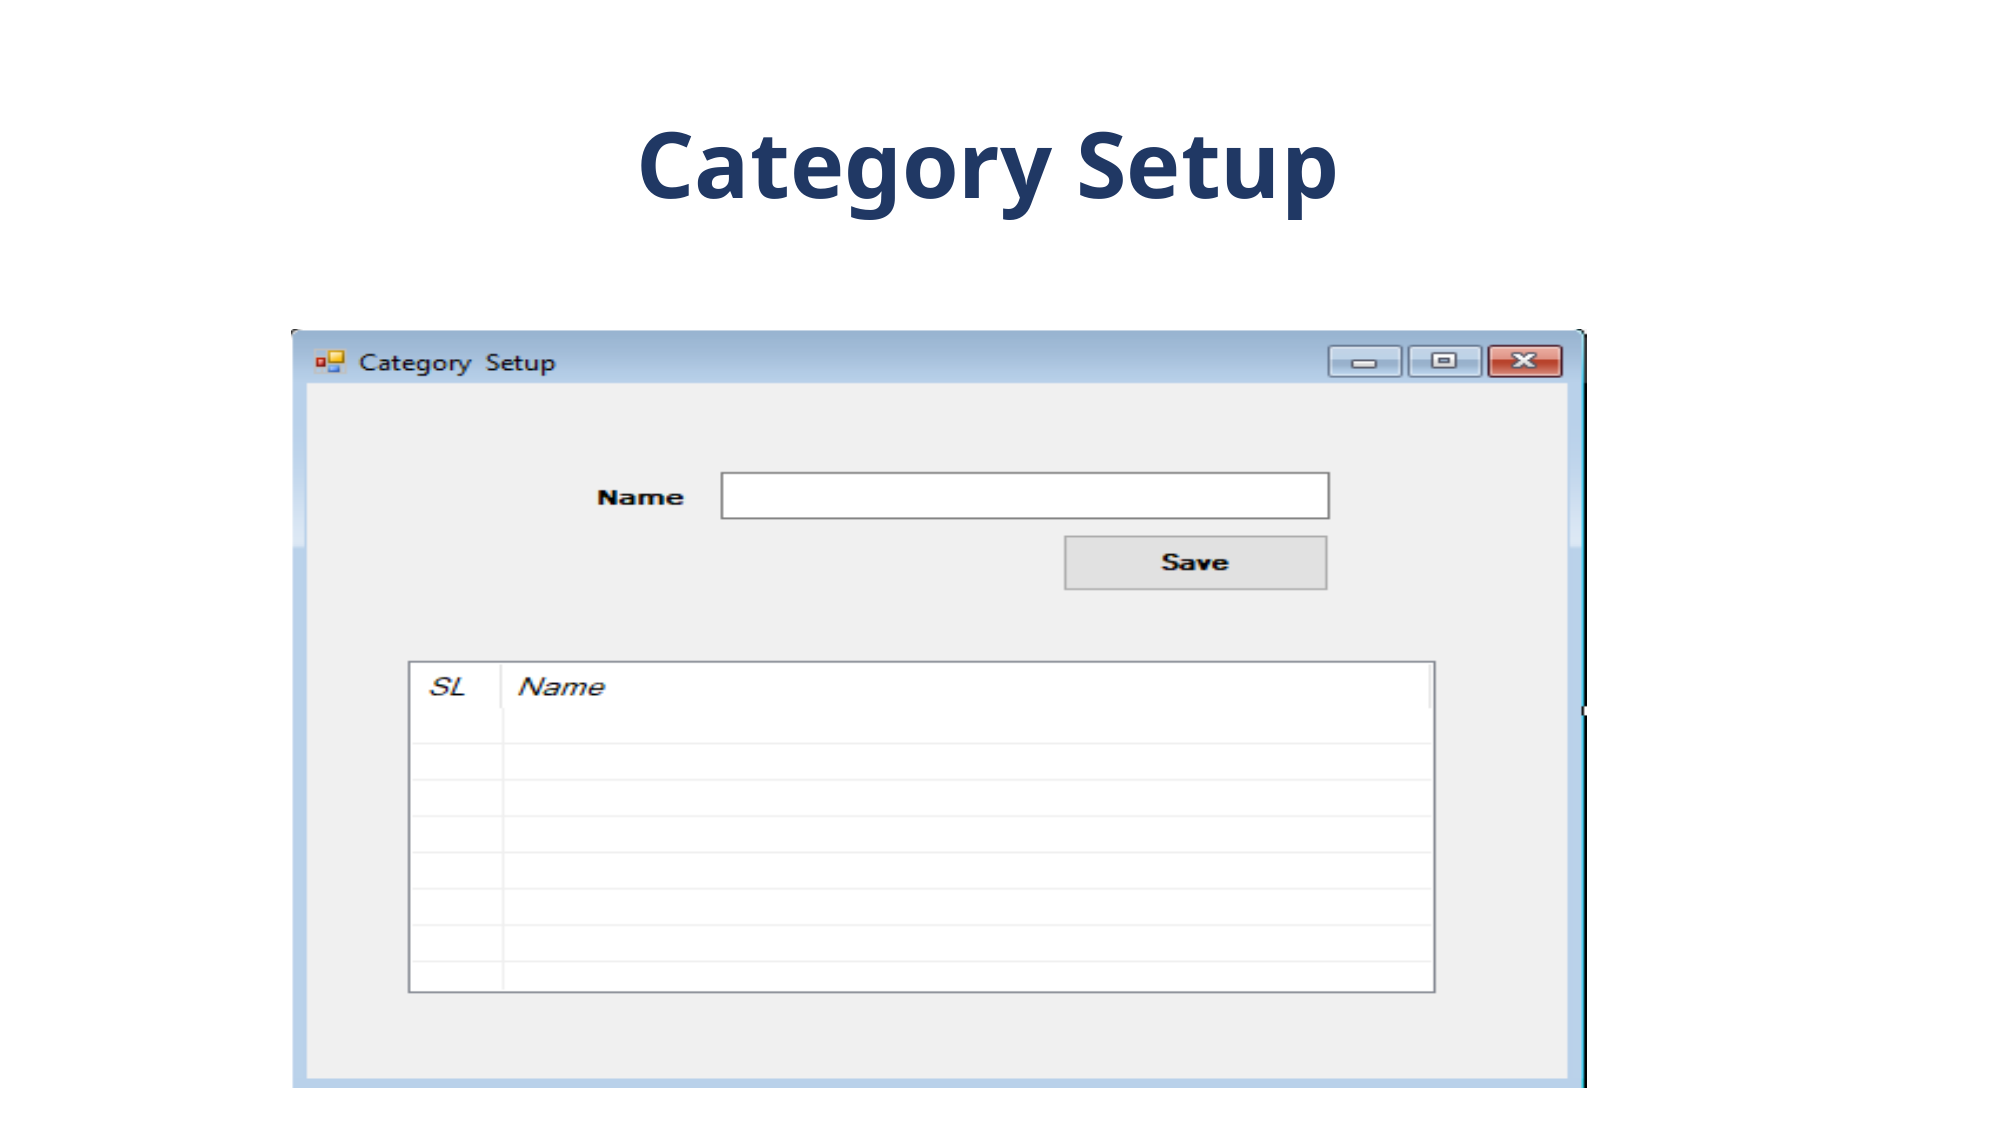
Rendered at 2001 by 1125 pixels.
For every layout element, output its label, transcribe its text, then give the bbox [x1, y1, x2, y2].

title Category Setup [137, 59, 1863, 278]
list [291, 329, 1587, 1088]
